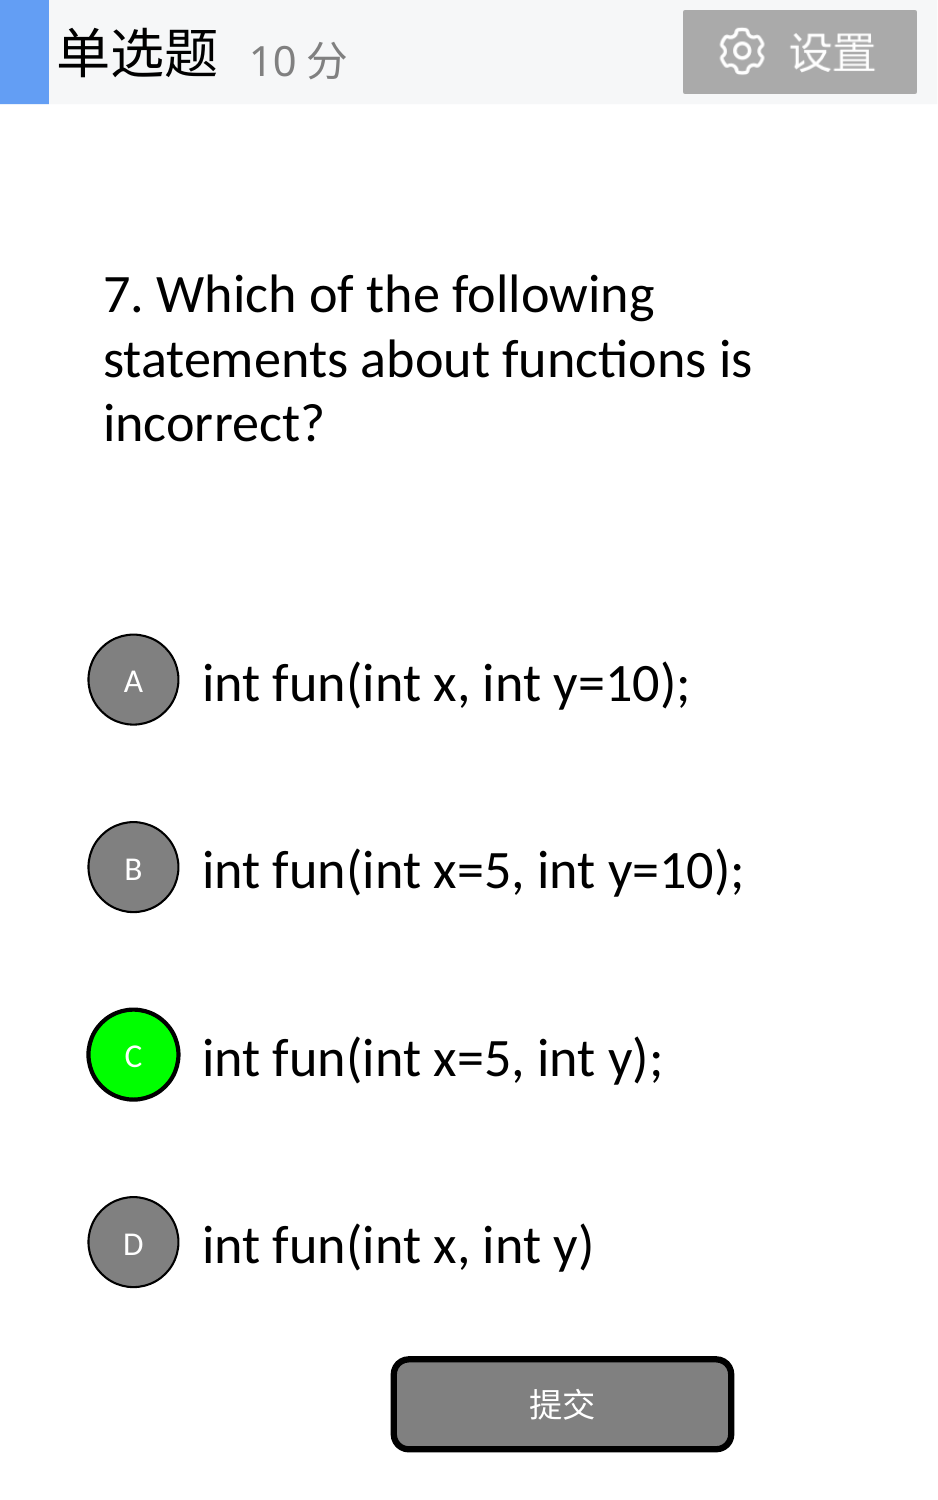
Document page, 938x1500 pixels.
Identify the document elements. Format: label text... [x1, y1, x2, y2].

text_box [0, 0, 938, 105]
text_box int fun(int x, int y=10); [185, 607, 872, 752]
text_box 7. Which of the following statements about functions is incorrect? [86, 146, 872, 565]
text_box B [86, 820, 181, 915]
text_box int fun(int x, int y) [185, 1170, 872, 1315]
text_box int fun(int x=5, int y); [185, 982, 872, 1127]
text_box A [86, 632, 181, 727]
text_box int fun(int x=5, int y=10); [185, 795, 872, 940]
text_box 提交 [391, 1357, 734, 1452]
text_box C [86, 1007, 181, 1102]
picture [683, 10, 917, 94]
text_box D [86, 1195, 181, 1290]
